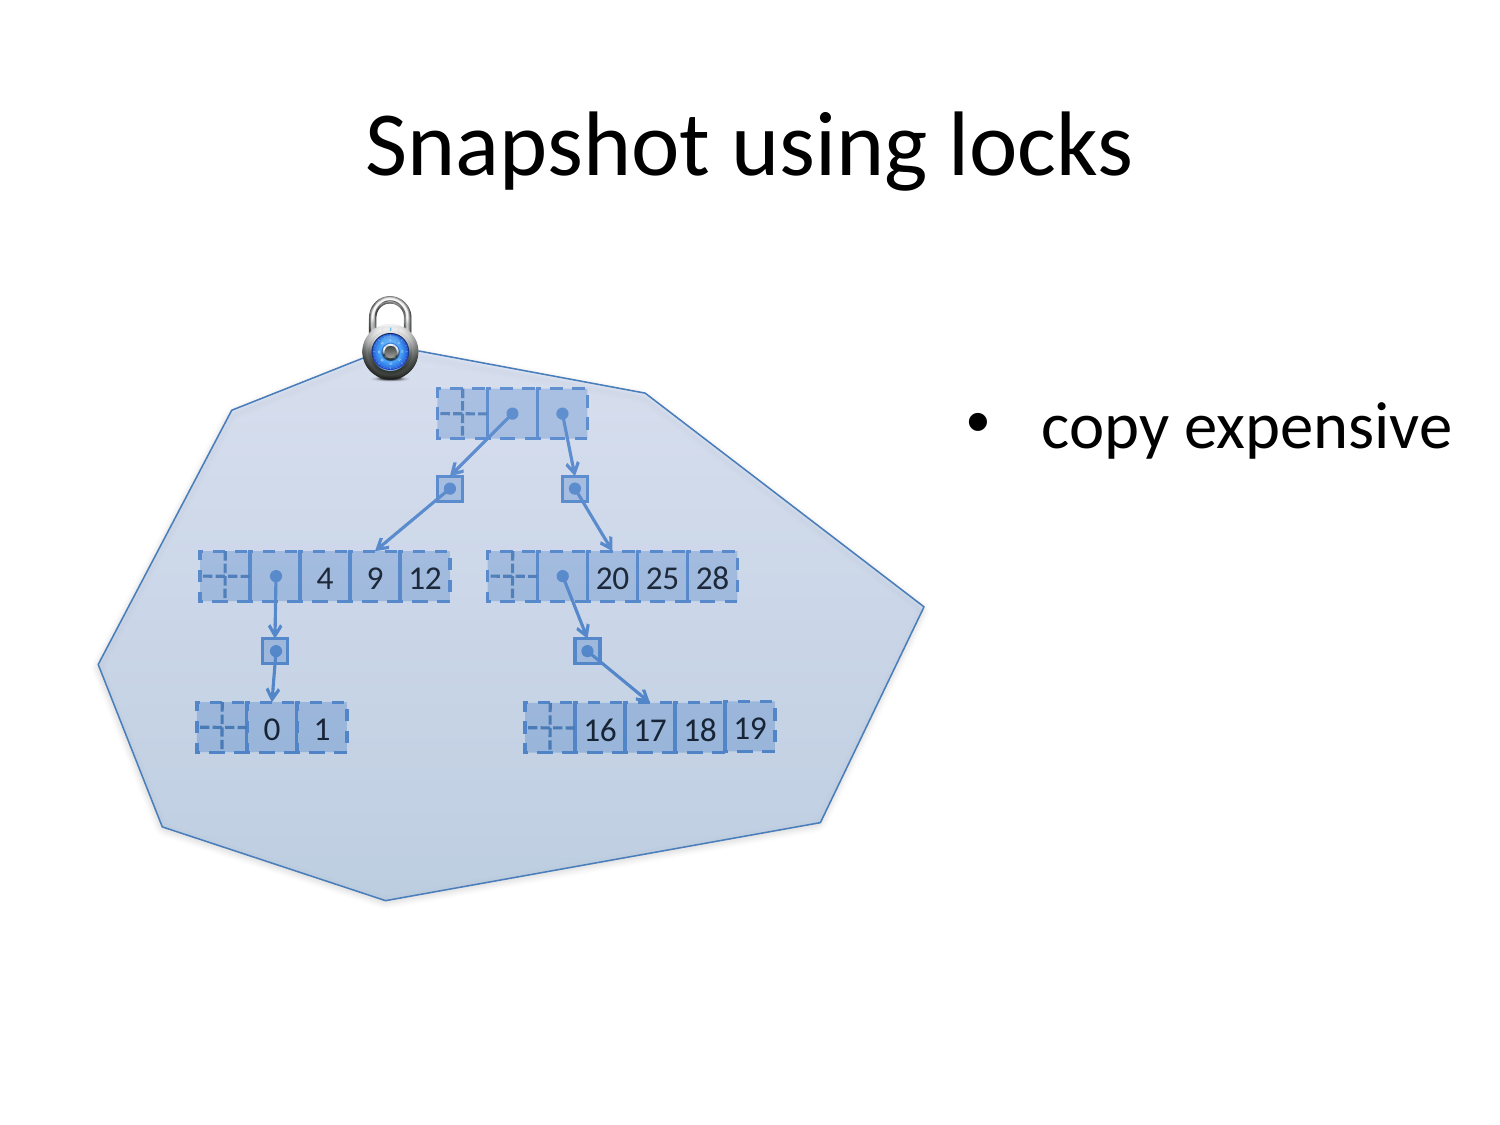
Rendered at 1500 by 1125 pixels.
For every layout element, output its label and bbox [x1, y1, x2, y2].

text_box [97, 353, 925, 902]
text_box [951, 374, 1468, 469]
title [75, 45, 1425, 233]
picture [342, 289, 435, 382]
